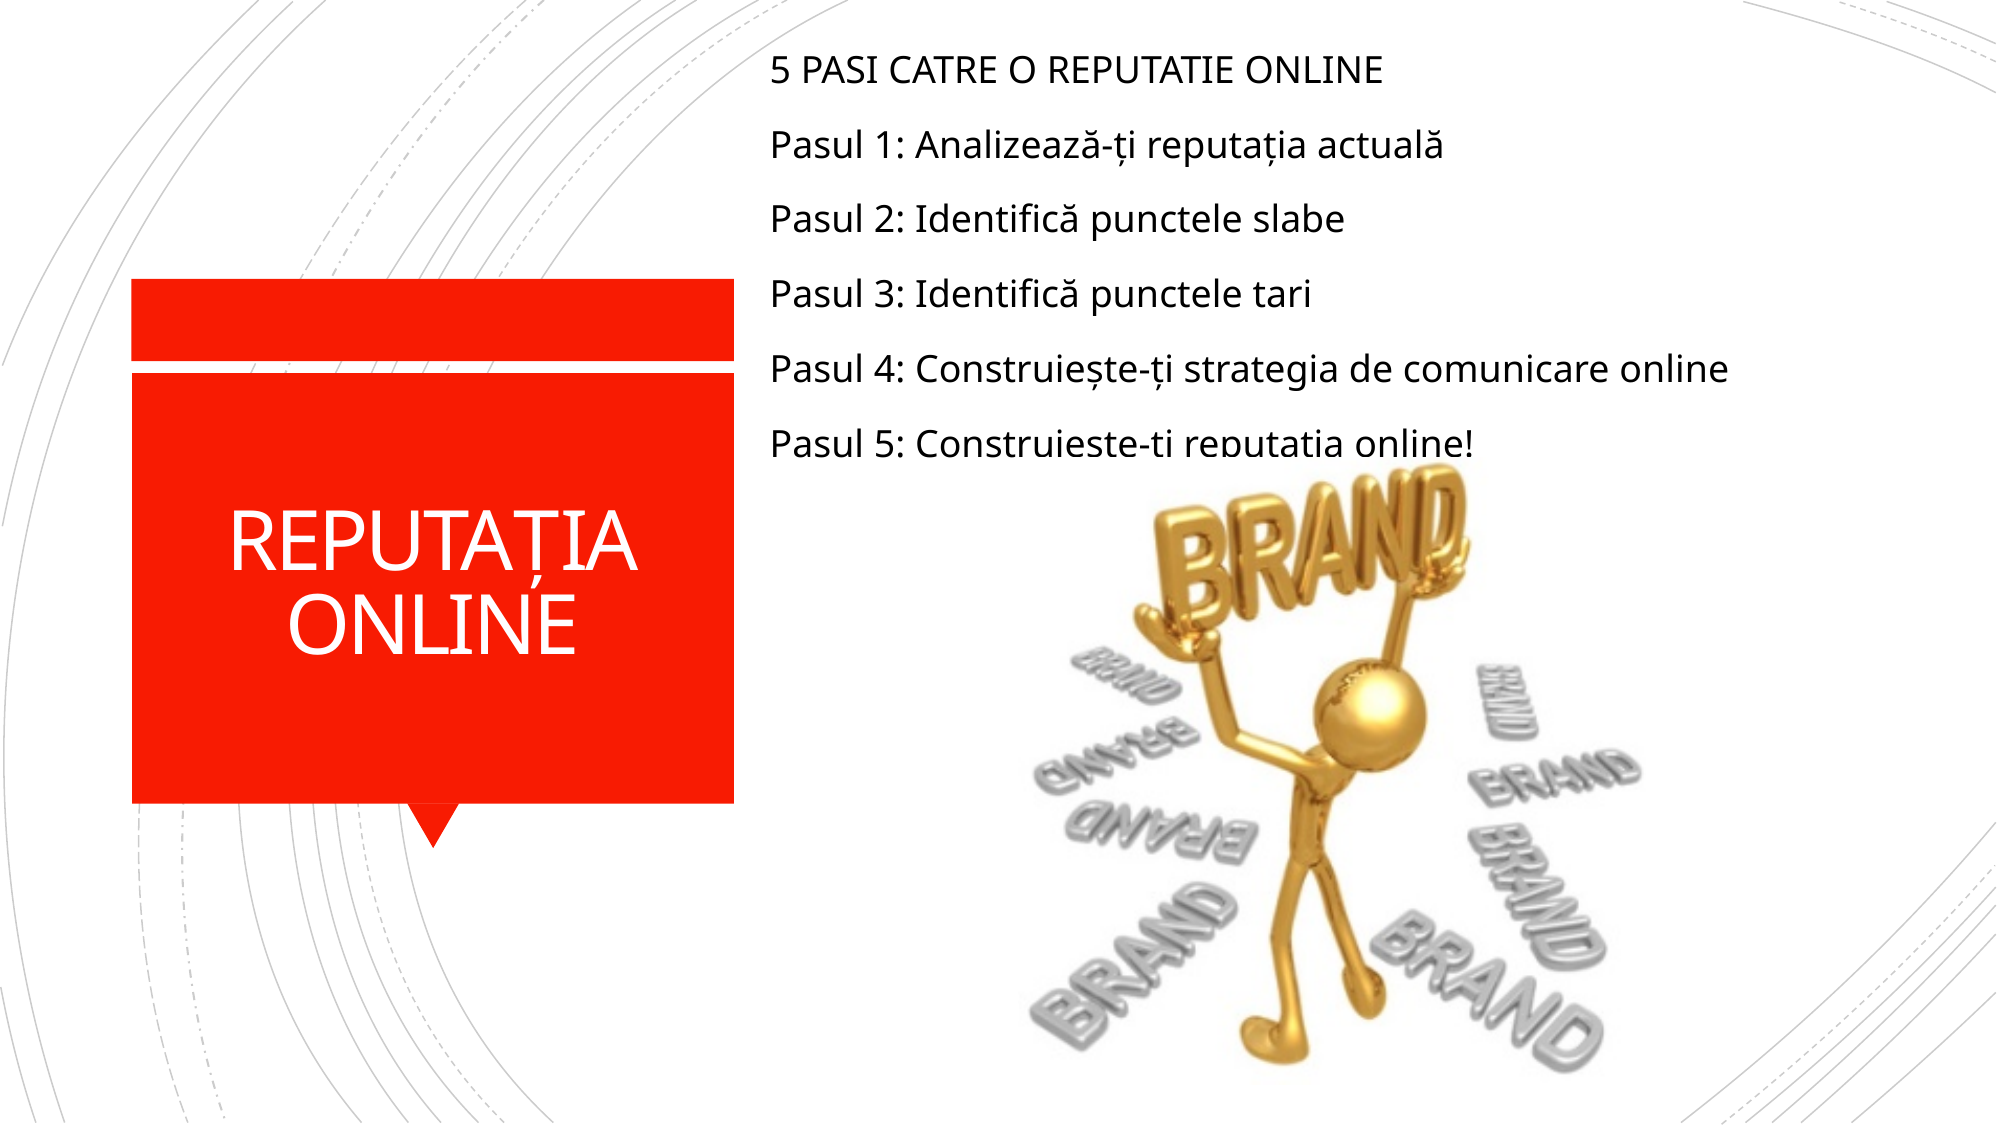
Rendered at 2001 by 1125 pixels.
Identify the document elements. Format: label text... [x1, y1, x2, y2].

title REPUTAȚIA ONLINE [145, 385, 720, 789]
list 5 PASI CATRE O REPUTATIE ONLINE Pasul 1: Analizează-ți reputația actuală Pasul 2: Identifică punctele slabe Pasul 3: Identifică punctele tari Pasul 4: Construiește-ți strategia de comunicare online Pasul 5: Construiește-ți reputatia online! [754, 0, 1786, 757]
picture [1017, 456, 1646, 1085]
